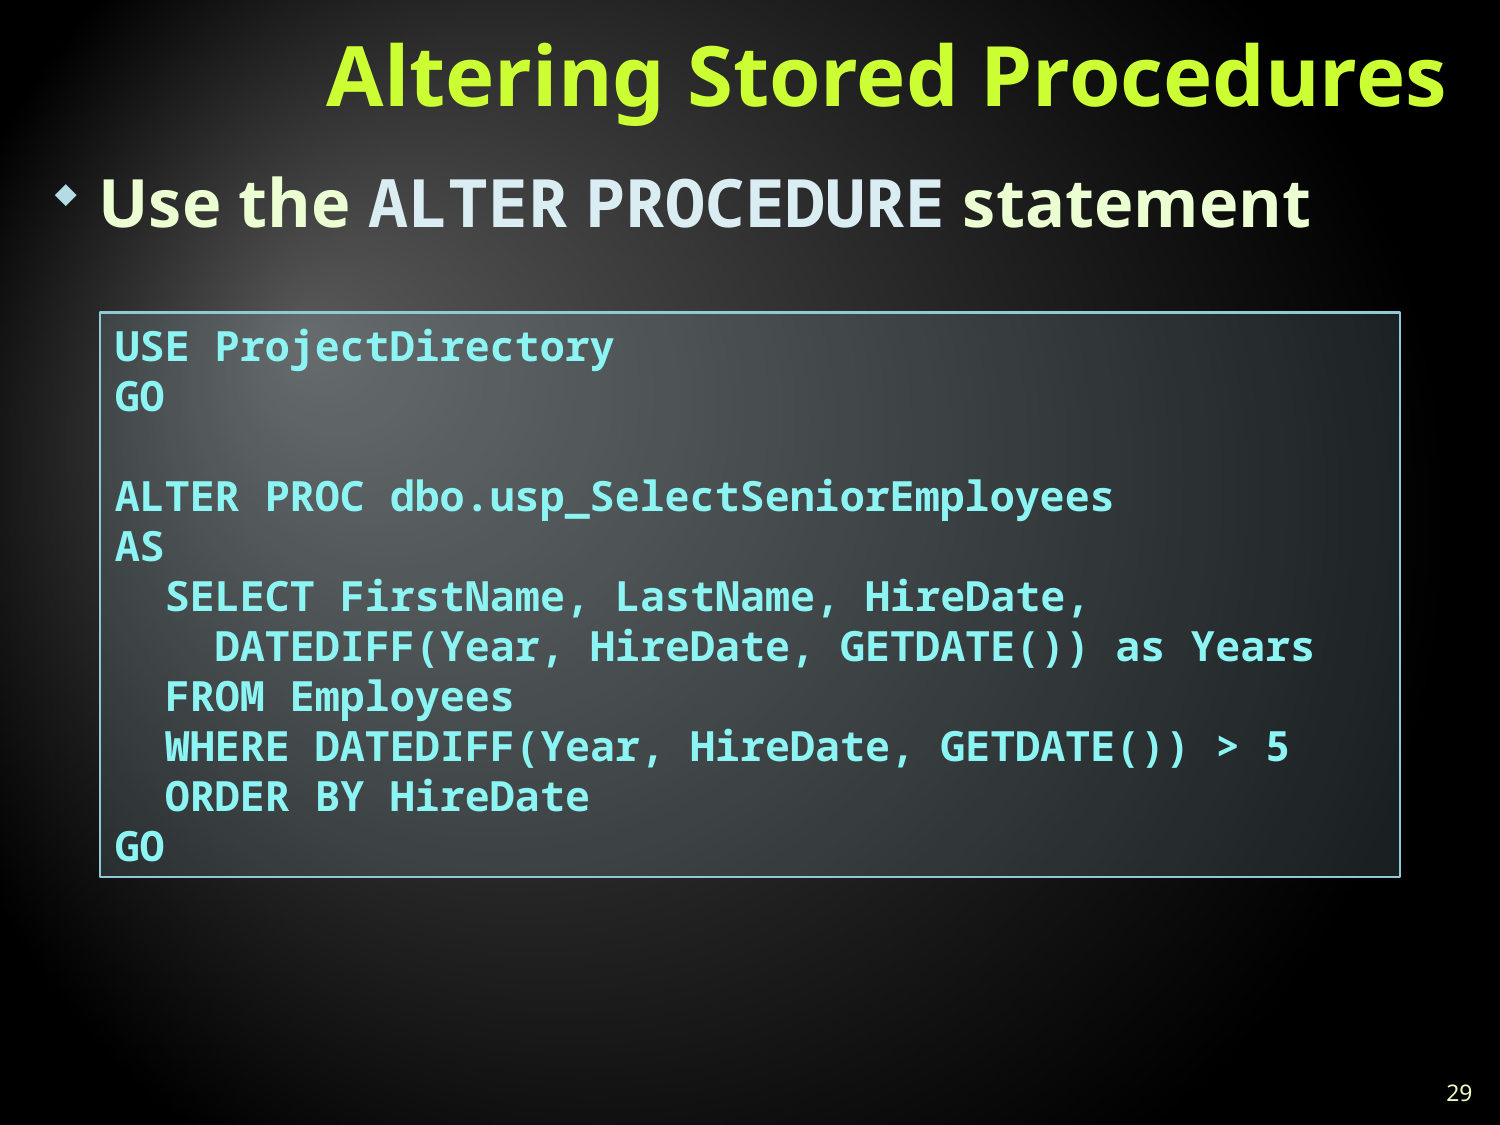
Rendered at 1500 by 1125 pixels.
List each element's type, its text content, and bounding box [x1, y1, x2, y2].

title Altering Stored Procedures [300, 12, 1463, 149]
slide_number 29 [1412, 1074, 1488, 1113]
picture [0, 0, 1500, 1125]
list Use the ALTER PROCEDURE statement [37, 149, 1463, 1100]
text_box USE ProjectDirectory GO ALTER PROC dbo.usp_SelectSeniorEmployees AS SELECT FirstName, LastName, HireDate, DATEDIFF(Year, HireDate, GETDATE()) as Years FROM Employees WHERE DATEDIFF(Year, HireDate, GETDATE()) > 5 ORDER BY HireDate GO [99, 312, 1400, 878]
